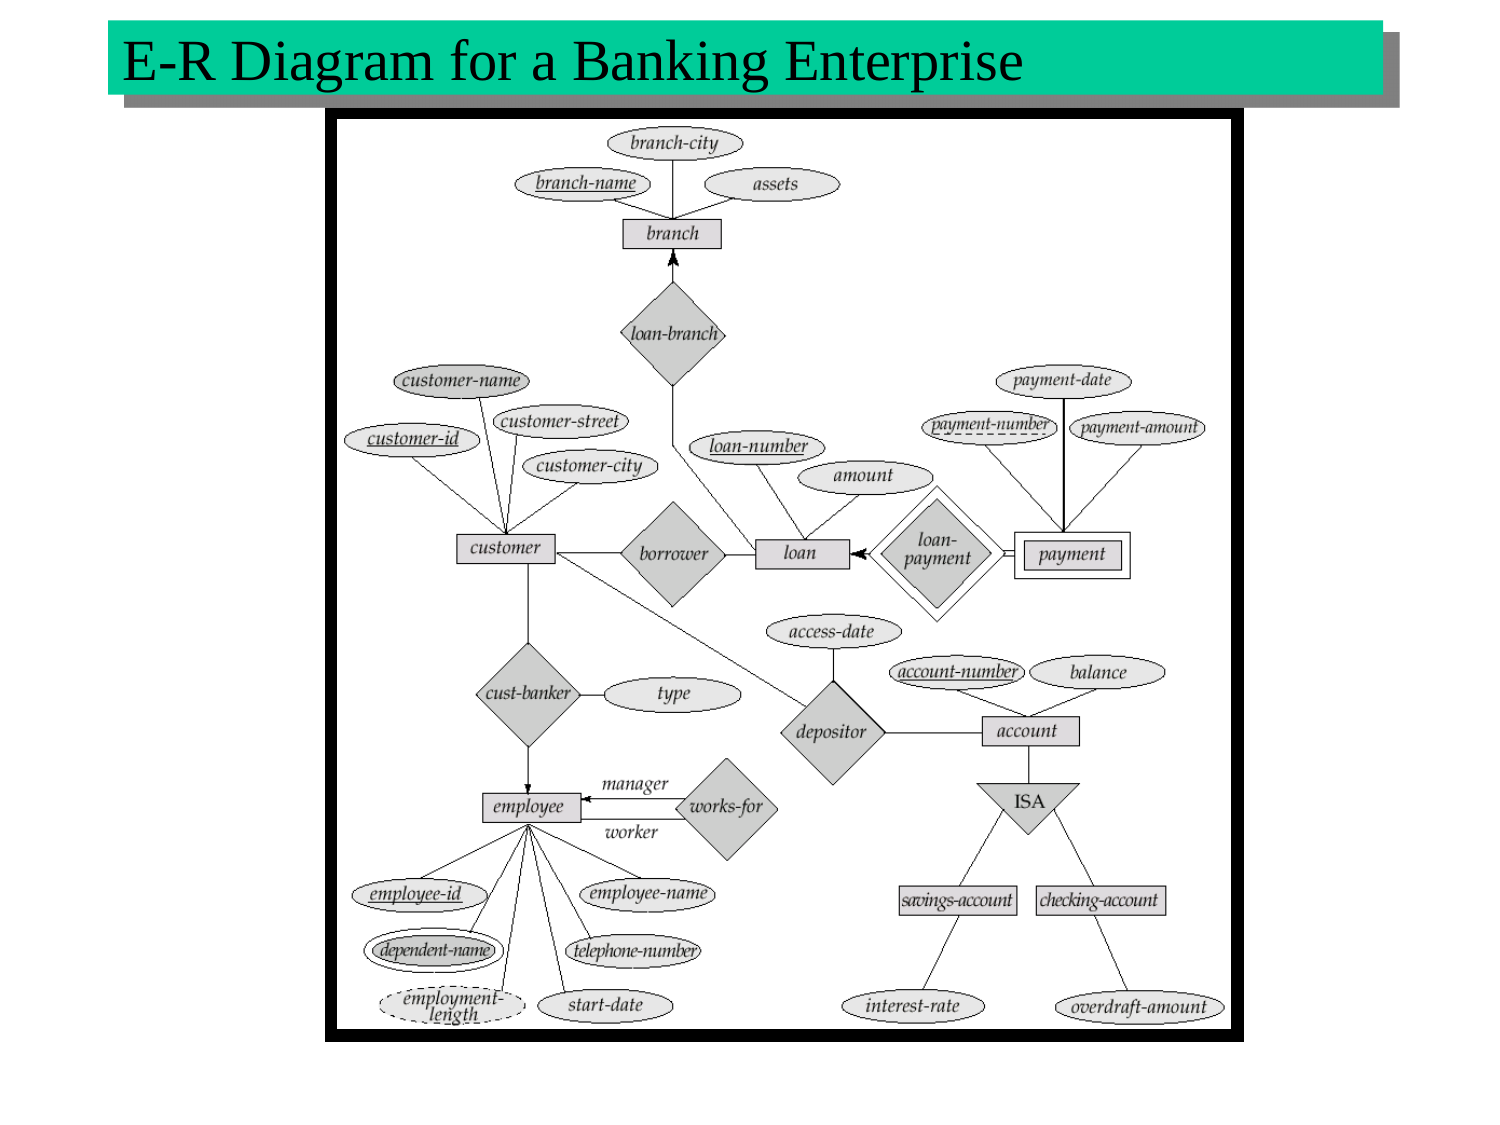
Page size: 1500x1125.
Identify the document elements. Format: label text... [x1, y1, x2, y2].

picture [337, 118, 1232, 1030]
text_box E-R Diagram for a Banking Enterprise [108, 20, 1384, 95]
